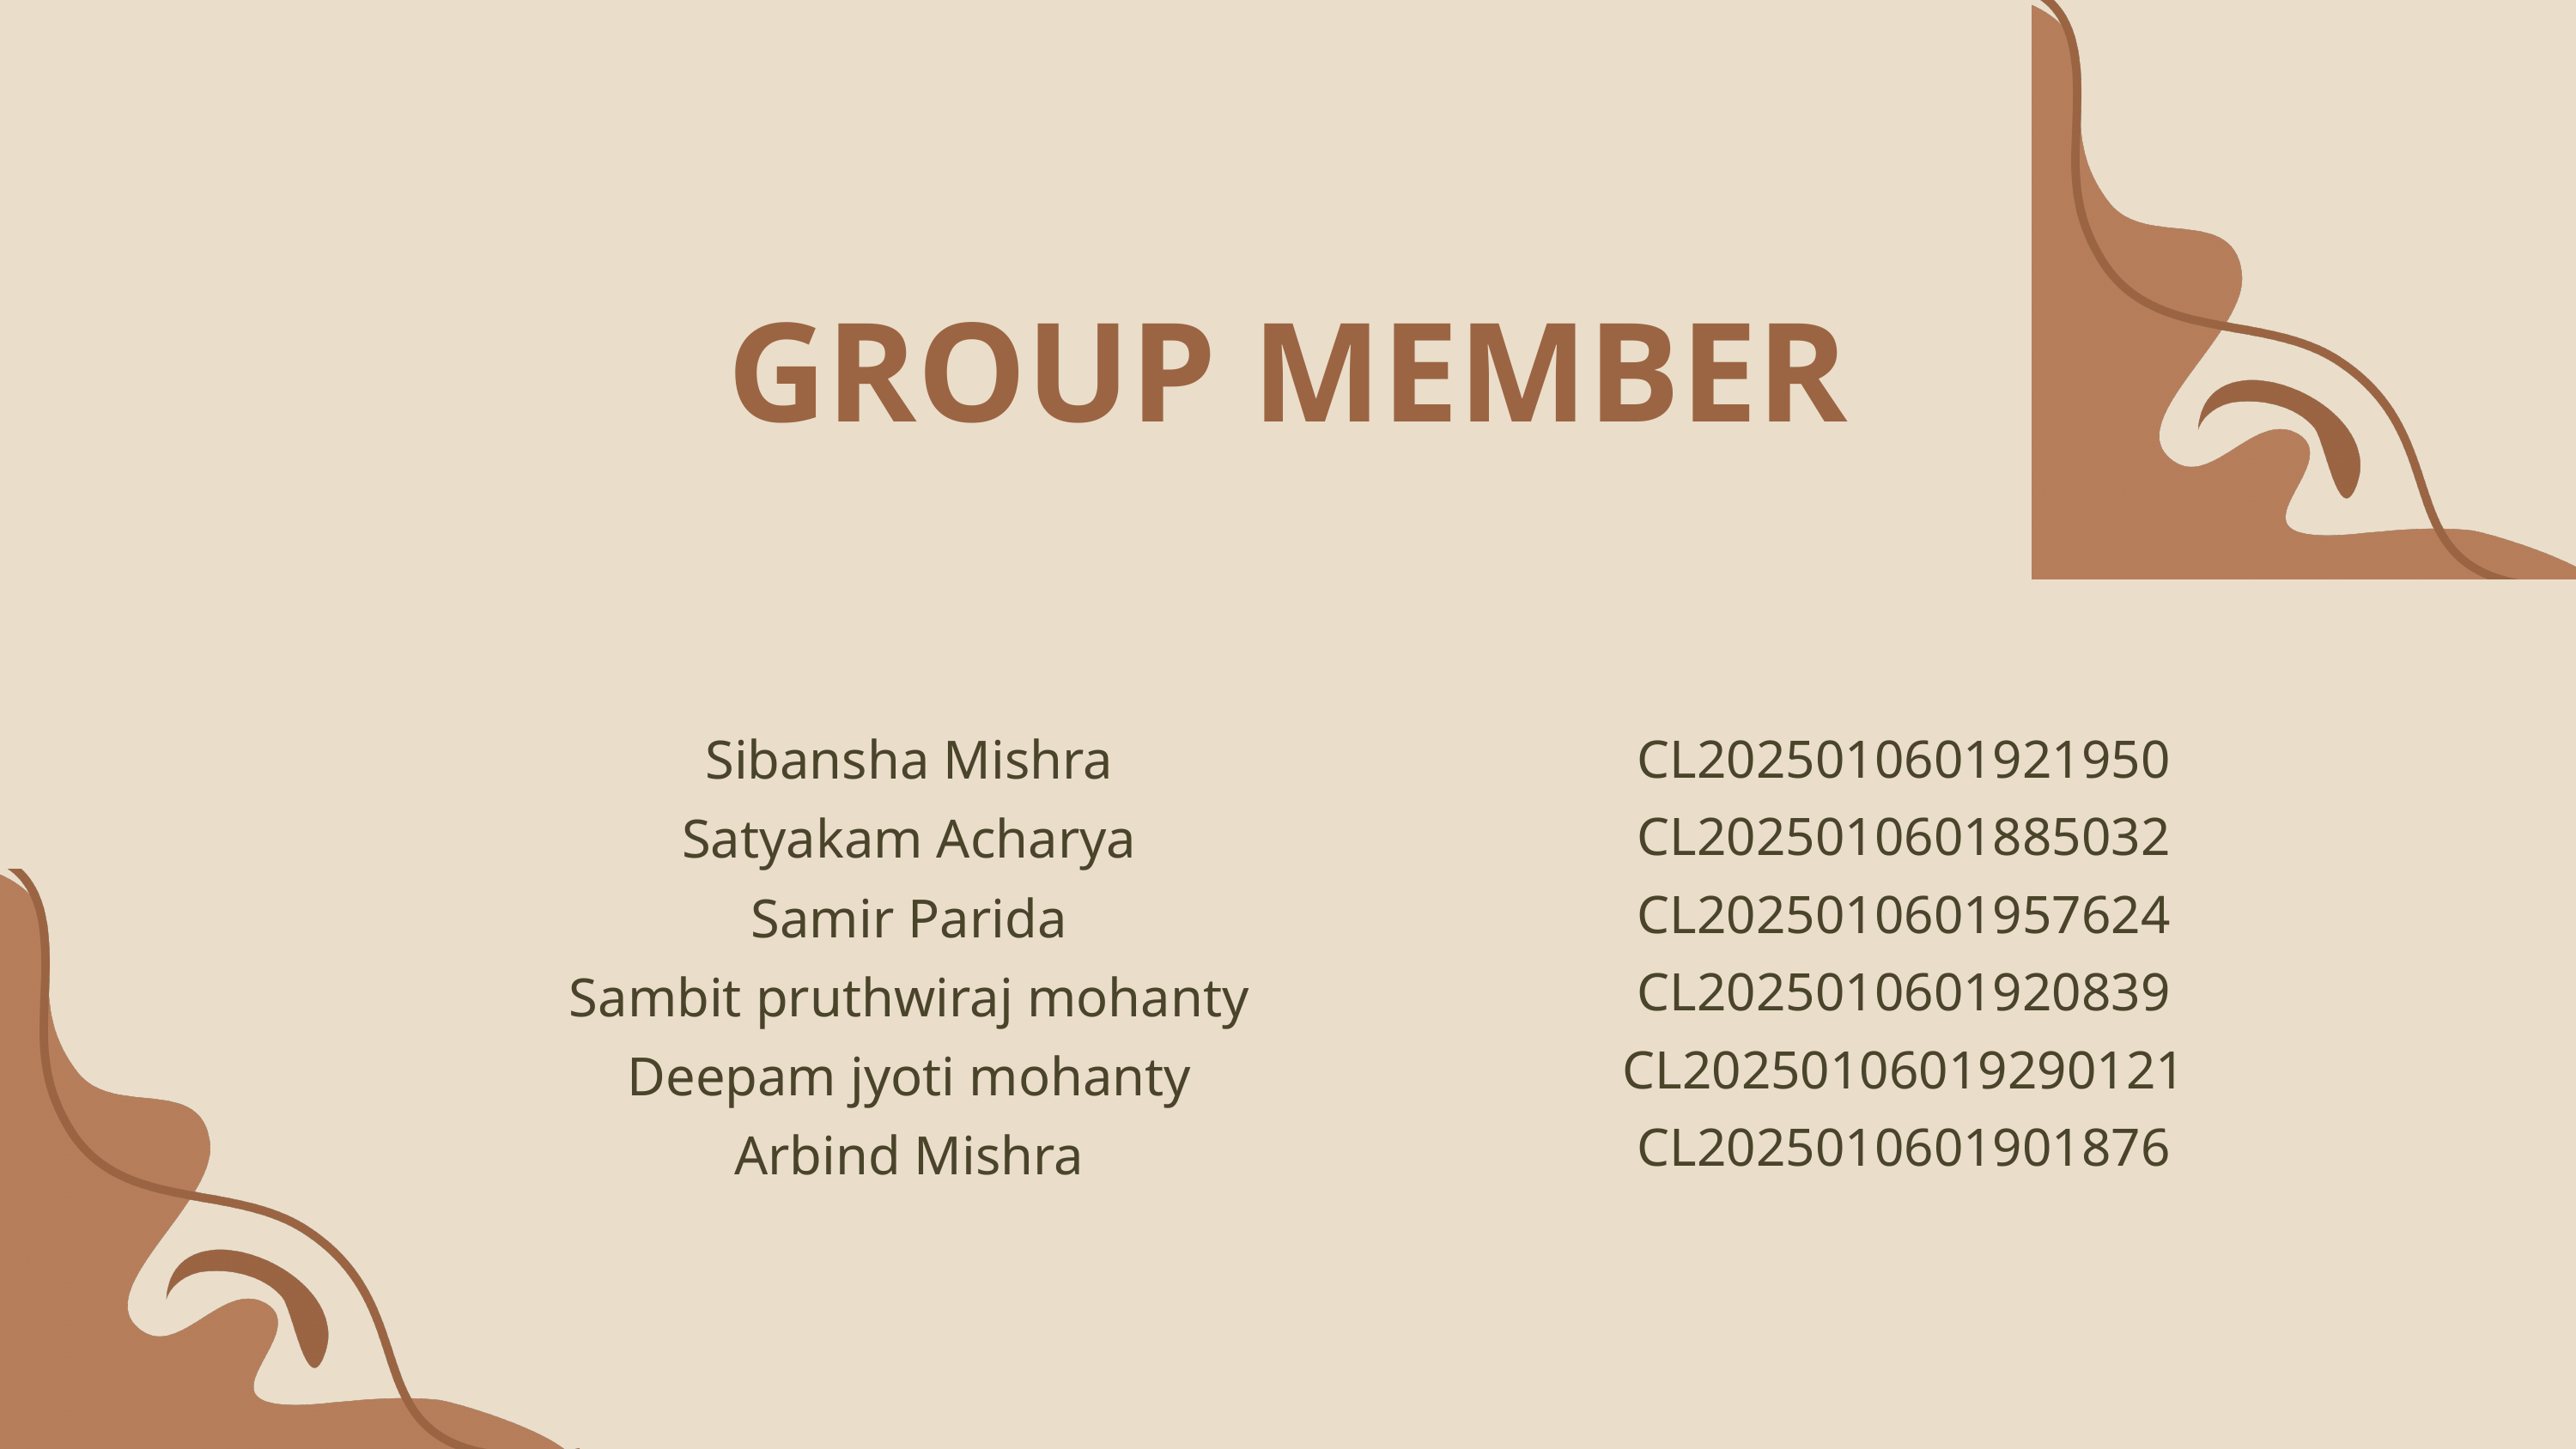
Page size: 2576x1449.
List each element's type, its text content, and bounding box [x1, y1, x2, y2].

text_box GROUP MEMBER [659, 297, 1917, 450]
text_box Sibansha Mishra Satyakam Acharya Samir Parida Sambit pruthwiraj mohanty Deepam jyoti mohanty Arbind Mishra [234, 711, 1583, 1264]
text_box [2032, 0, 2576, 579]
text_box [0, 869, 580, 1449]
text_box CL2025010601921950 CL2025010601885032 CL2025010601957624 CL2025010601920839 CL20250106019290121 CL2025010601901876 [1583, 711, 2225, 1254]
